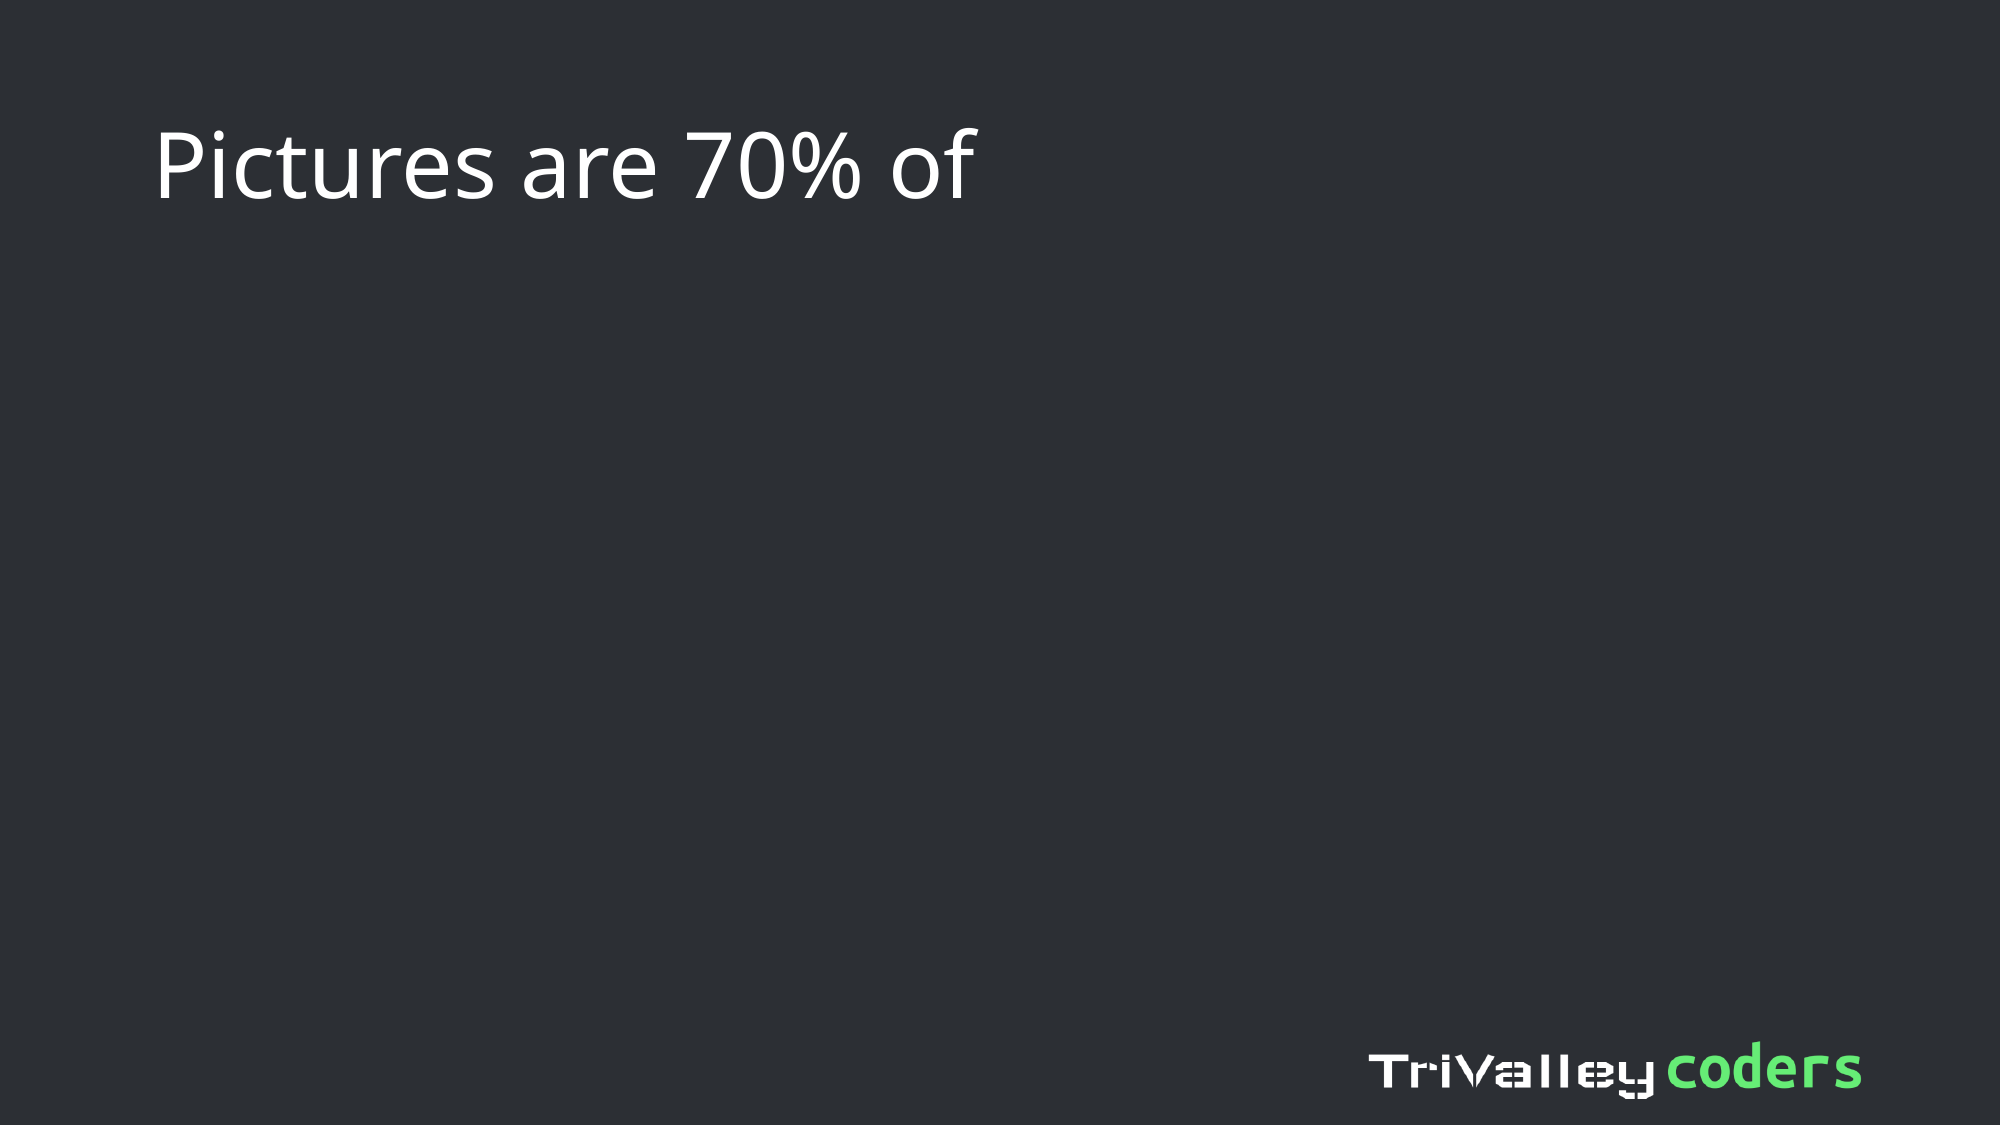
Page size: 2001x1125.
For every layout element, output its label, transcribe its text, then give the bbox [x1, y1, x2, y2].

picture [1350, 1032, 1889, 1116]
title Pictures are 70% of [137, 59, 1863, 278]
